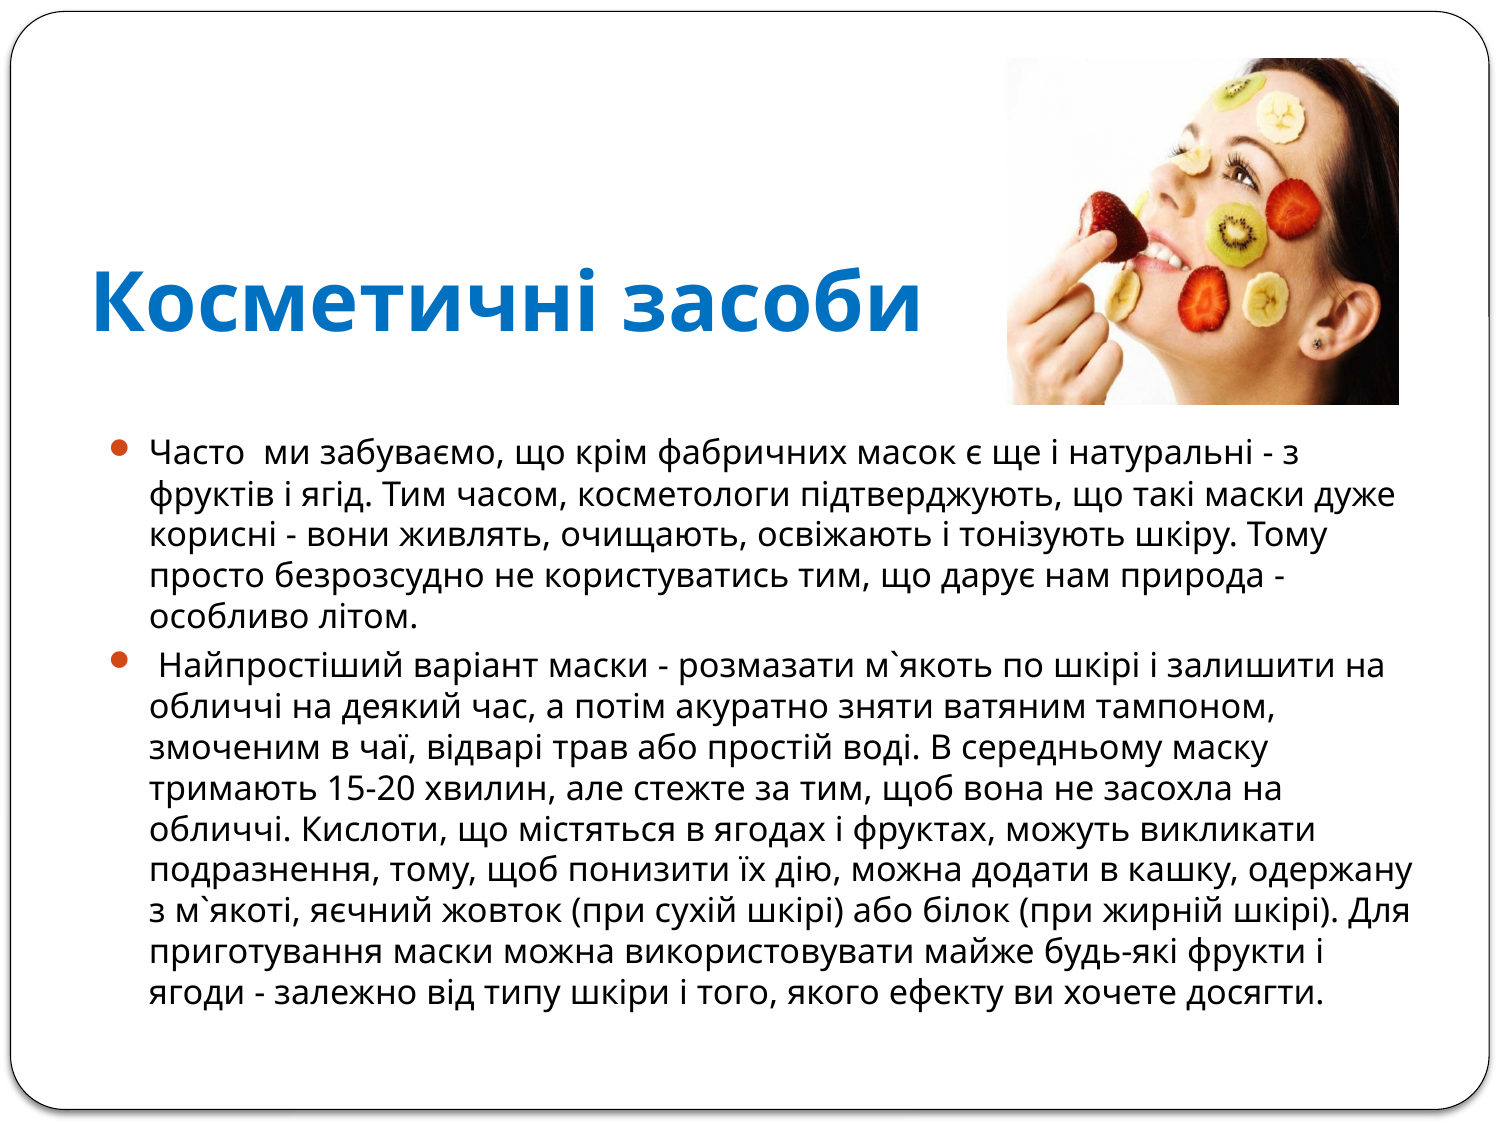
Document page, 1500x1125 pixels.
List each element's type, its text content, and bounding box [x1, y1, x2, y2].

title Косметичні засоби [75, 45, 1114, 364]
list Часто ми забуваємо, що крім фабричних масок є ще і натуральні - з фруктів і ягід. Тим часом, косметологи підтверджують, що такі маски дуже корисні - вони живлять, очищають, освіжають і тонізують шкіру. Тому просто безрозсудно не користуватись тим, що дарує нам природа - особливо літом. Найпростіший варіант маски - розмазати м`якоть по шкірі і залишити на обличчі на деякий час, а потім акуратно зняти ватяним тампоном, змоченим в чаї, відварі трав або простій воді. В середньому маску тримають 15-20 хвилин, але стежте за тим, щоб вона не засохла на обличчі. Кислоти, що містяться в ягодах і фруктах, можуть викликати подразнення, тому, щоб понизити їх дію, можна додати в кашку, одержану з м`якоті, яєчний жовток (при сухій шкірі) або білок (при жирній шкірі). Для приготування маски можна використовувати майже будь-які фрукти і ягоди - залежно від типу шкіри і того, якого ефекту ви хочете досягти. [93, 375, 1444, 1055]
picture [1007, 58, 1399, 405]
